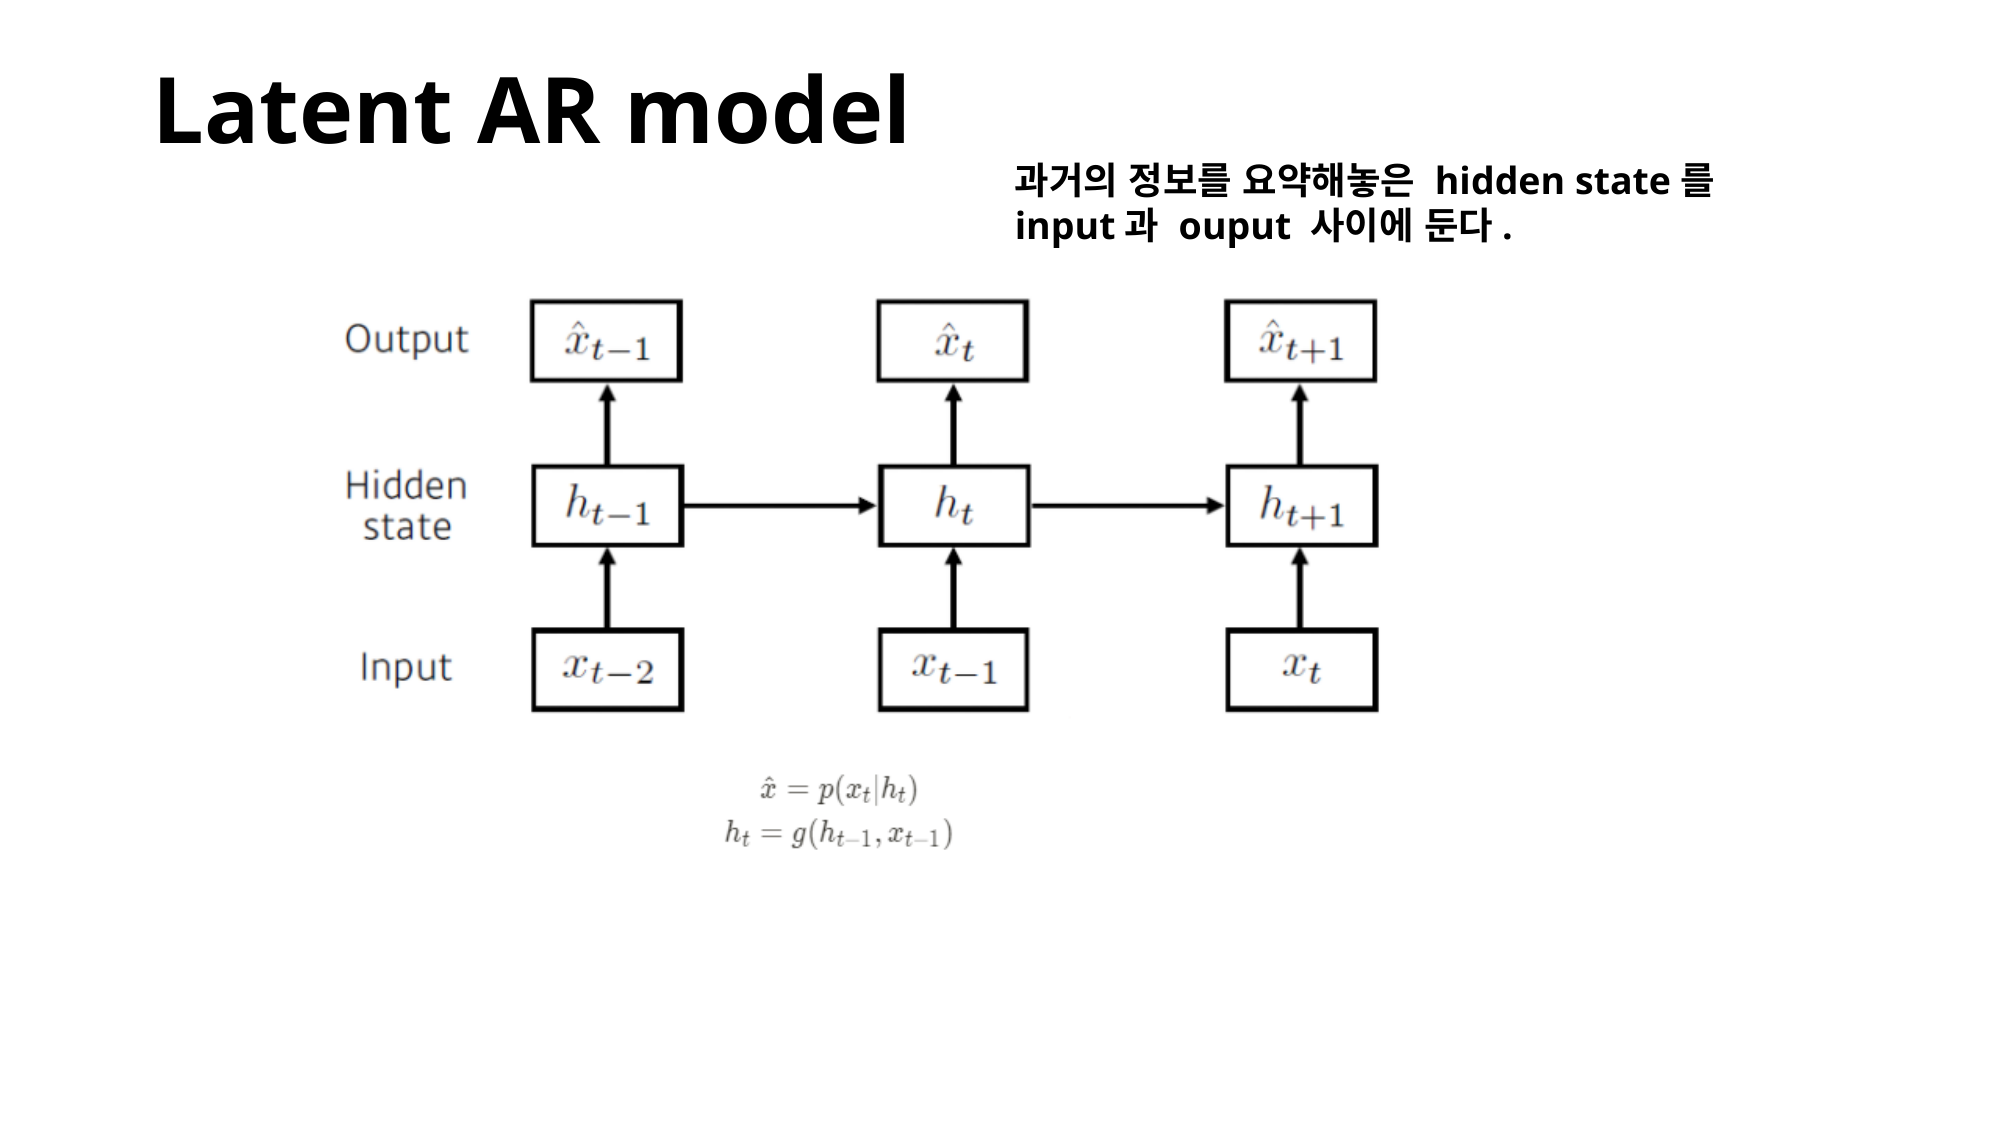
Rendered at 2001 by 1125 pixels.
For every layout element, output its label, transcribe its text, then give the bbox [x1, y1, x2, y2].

title Latent AR model [137, 59, 1863, 278]
picture [261, 277, 1415, 875]
text_box 과거의 정보를 요약해놓은 hidden state를 input과 ouput 사이에 둔다. [999, 149, 1742, 255]
